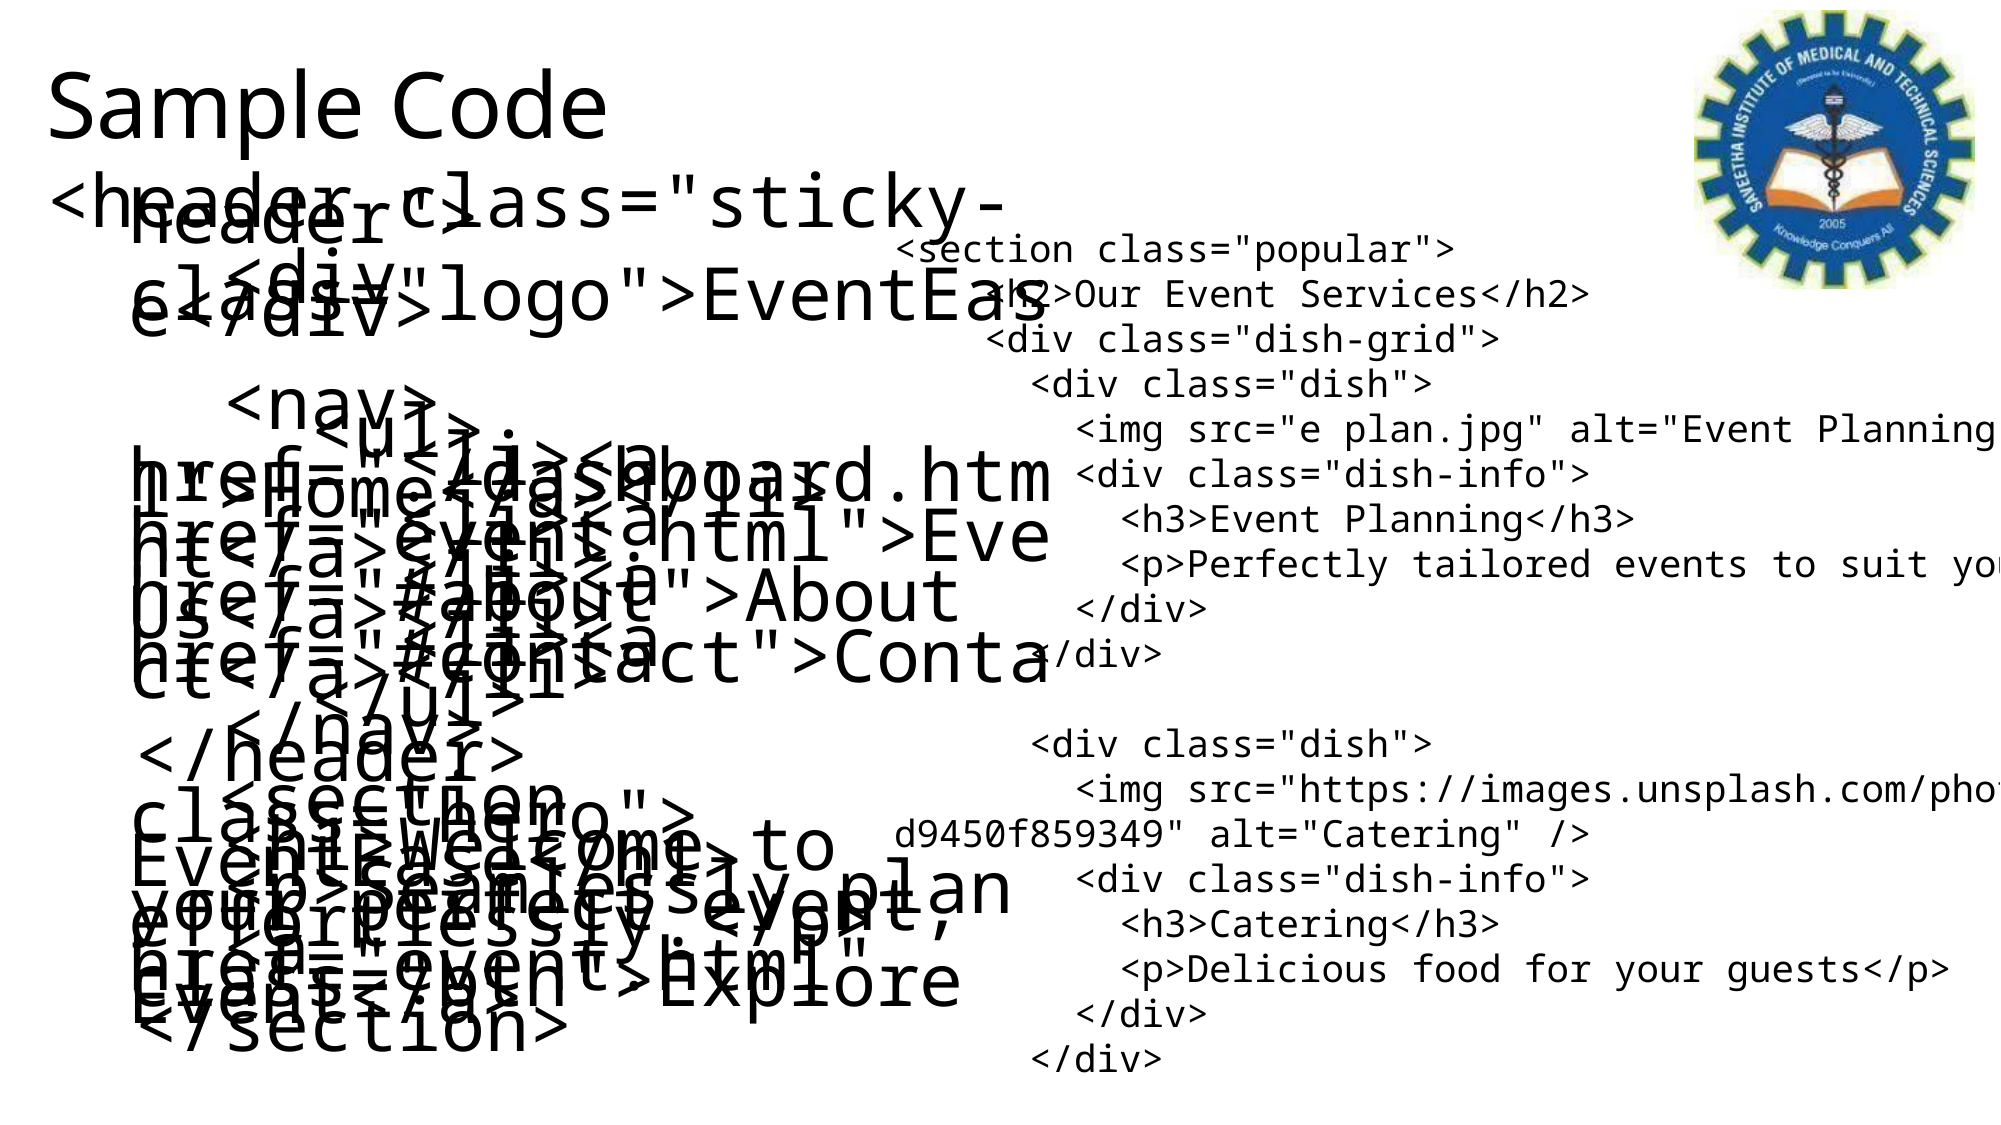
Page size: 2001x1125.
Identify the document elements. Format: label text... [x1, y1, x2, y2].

title Sample Code [31, 0, 1904, 218]
text_box <section class="popular"> <h2>Our Event Services</h2> <div class="dish-grid"> <div class="dish"> <img src="e plan.jpg" alt="Event Planning" /> <div class="dish-info"> <h3>Event Planning</h3> <p>Perfectly tailored events to suit your</p> </div> </div> <div class="dish"> <img src="https://images.unsplash.com/photo-1550547660-d9450f859349" alt="Catering" /> <div class="dish-info"> <h3>Catering</h3> <p>Delicious food for your guests</p> </div> </div> [879, 217, 2000, 1088]
picture [1904, 10, 1975, 217]
list <header class="sticky-header"> <div class="logo">EventEase</div> <nav> <ul> <li><a href="./dashboard.html">Home</a></li> <li><a href="event.html">Event</a></li> <li><a href="#about">About Us</a></li> <li><a href="#contact">Contact</a></li> </ul> </nav> </header> <section class="hero"> <h1>Welcome to EventEase</h1> <p>Seamlessly plan your perfect event, effortlessly.</p> <a href="event.html" class="btn">Explore Event</a> </section> [31, 218, 1080, 1125]
